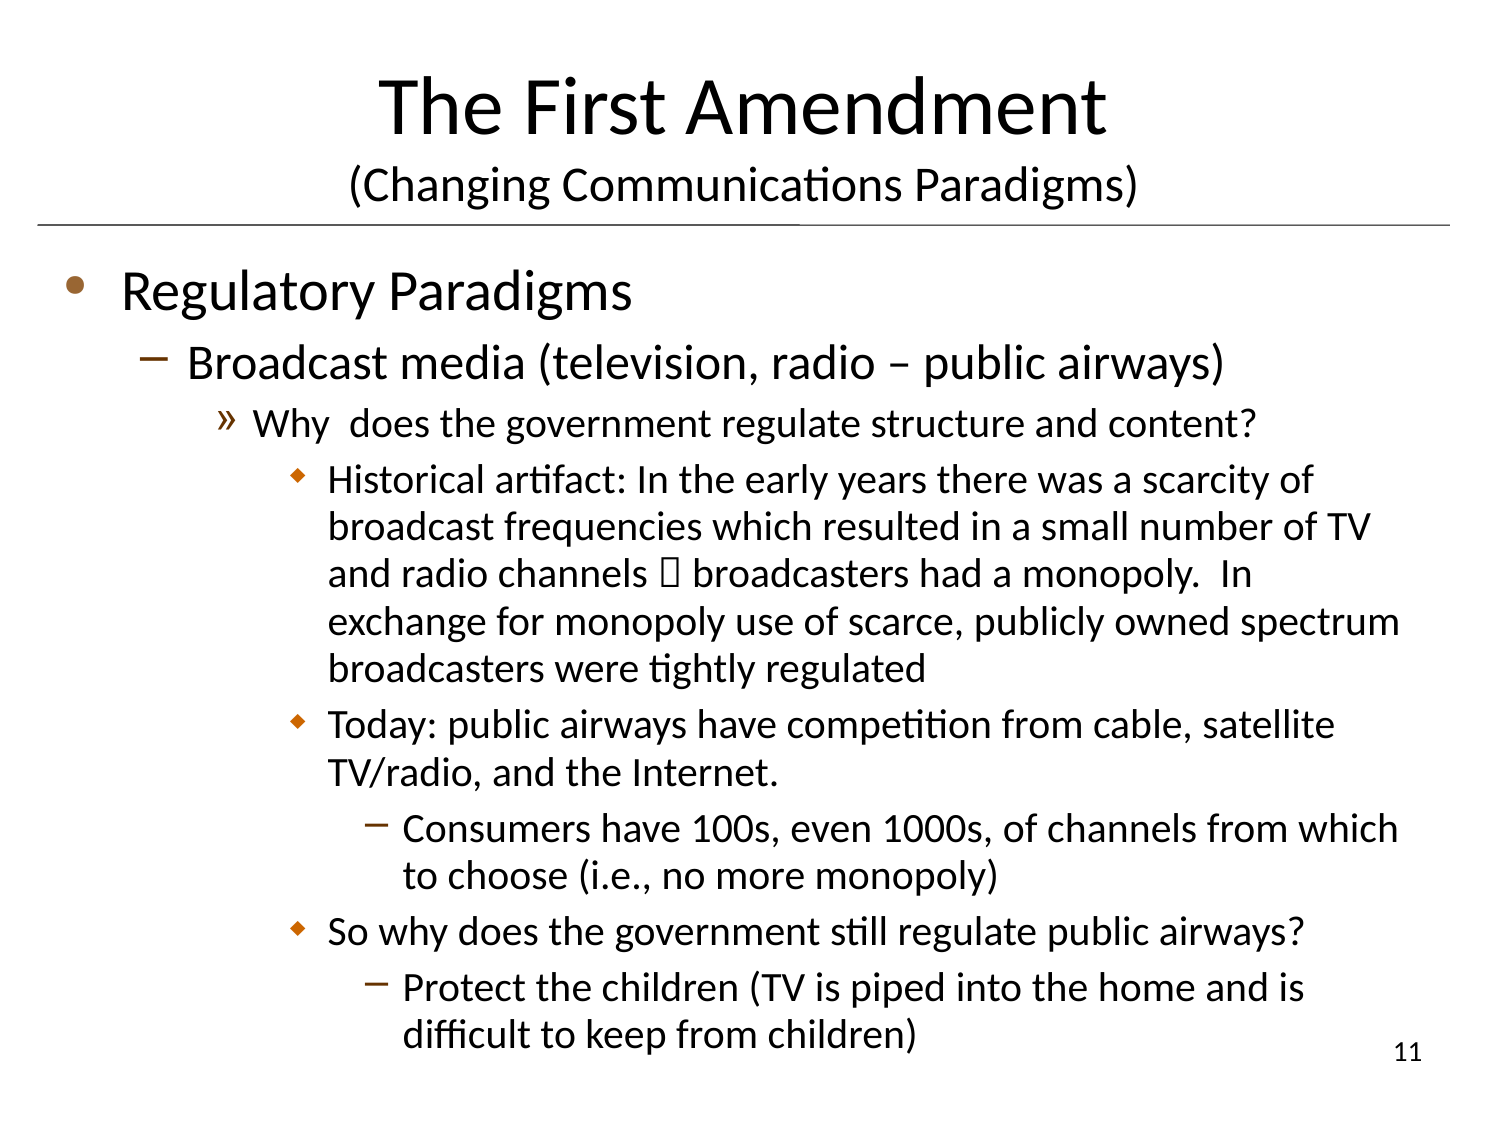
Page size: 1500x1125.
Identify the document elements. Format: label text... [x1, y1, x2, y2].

list Regulatory Paradigms Broadcast media (television, radio – public airways) Why does the government regulate structure and content? Historical artifact: In the early years there was a scarcity of broadcast frequencies which resulted in a small number of TV and radio channels  broadcasters had a monopoly. In exchange for monopoly use of scarce, publicly owned spectrum broadcasters were tightly regulated Today: public airways have competition from cable, satellite TV/radio, and the Internet. Consumers have 100s, even 1000s, of channels from which to choose (i.e., no more monopoly) So why does the government still regulate public airways? Protect the children (TV is piped into the home and is difficult to keep from children) [49, 249, 1418, 1051]
slide_number 11 [1124, 1012, 1438, 1088]
title The First Amendment (Changing Communications Paradigms) [49, 37, 1438, 219]
